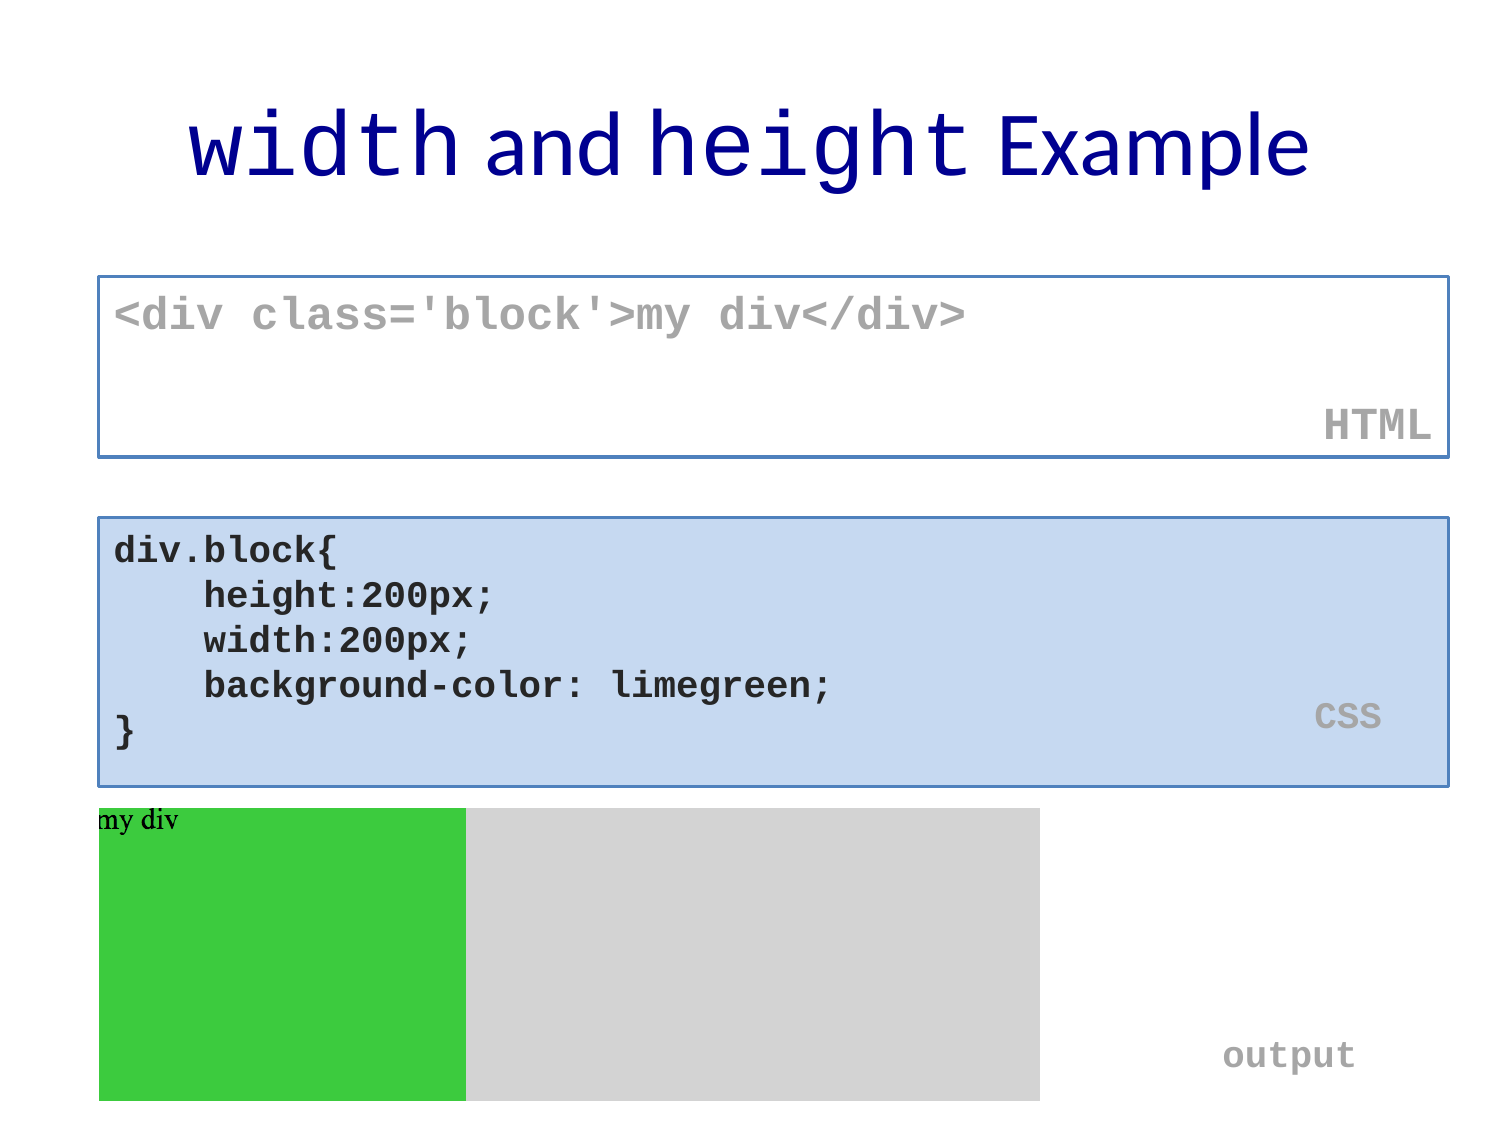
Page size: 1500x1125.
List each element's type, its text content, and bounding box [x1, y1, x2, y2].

text_box output [1207, 1022, 1372, 1083]
title width and height Example [75, 45, 1425, 233]
text_box div.block{ height:200px; width:200px; background-color: limegreen; } [98, 517, 1449, 787]
picture [99, 808, 1040, 1101]
text_box CSS [1299, 684, 1397, 744]
list <div class='block'>my div</div> HTML [98, 276, 1449, 458]
